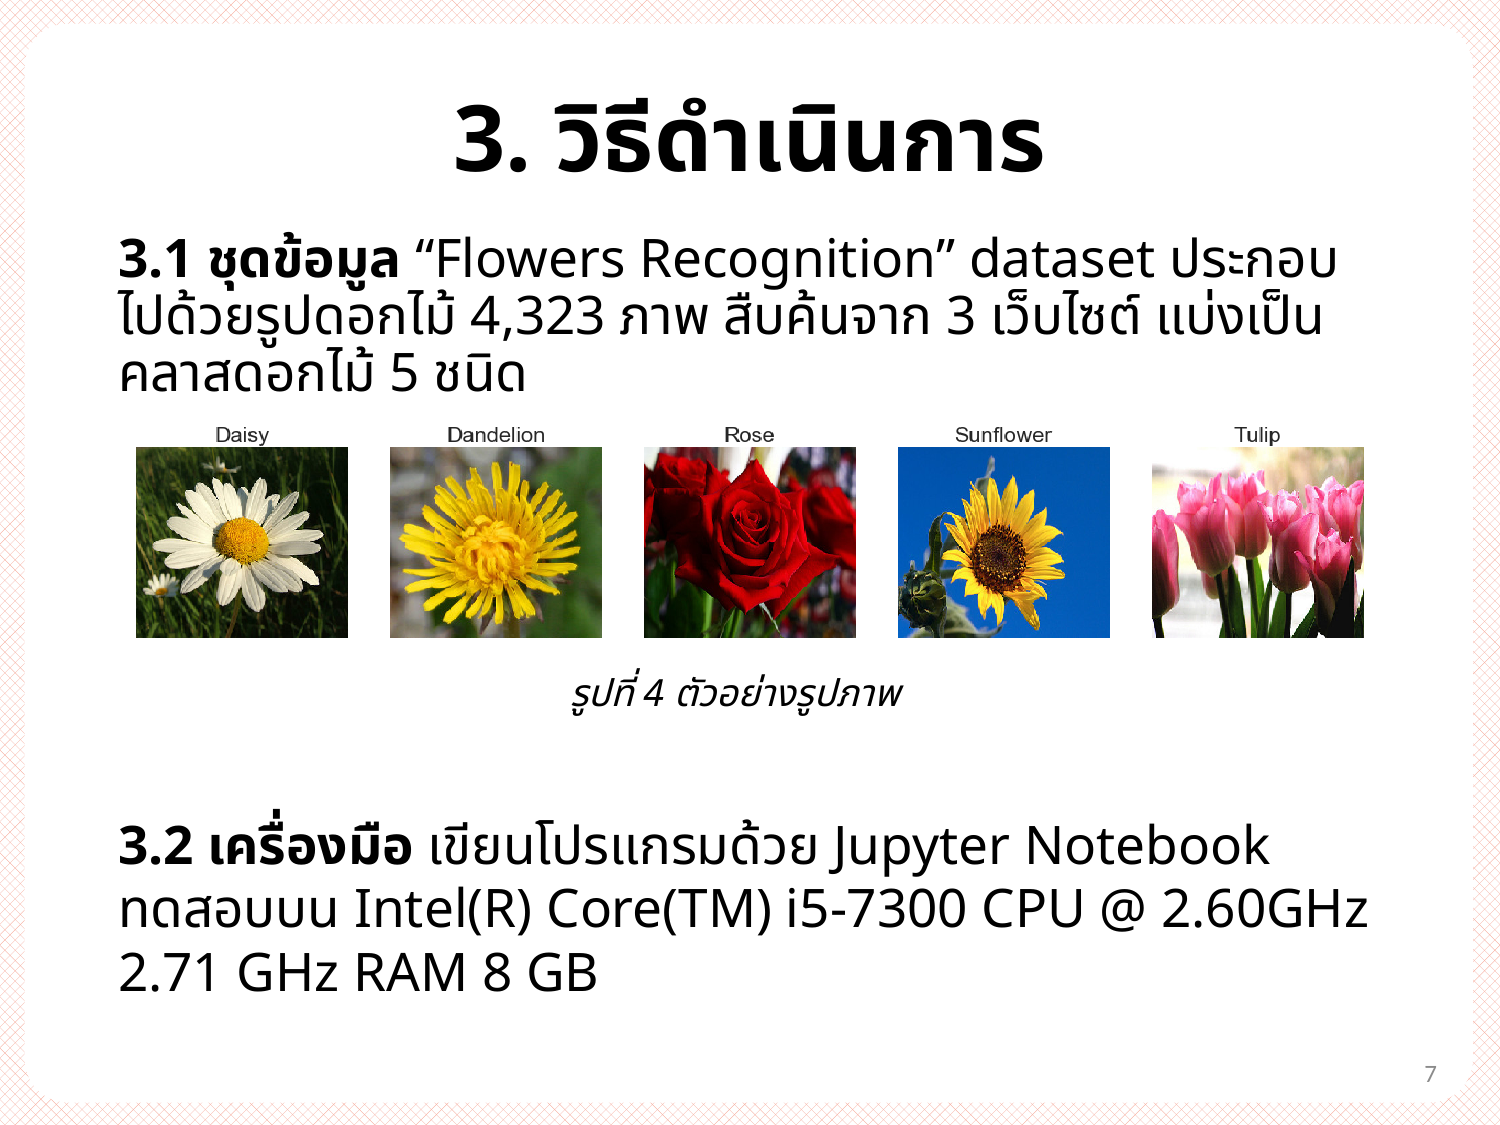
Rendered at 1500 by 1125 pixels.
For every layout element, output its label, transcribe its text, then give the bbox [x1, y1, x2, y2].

list 3.1 ชุดข้อมูล “Flowers Recognition” dataset ประกอบไปด้วยรูปดอกไม้ 4,323 ภาพ สืบค้นจาก 3 เว็บไซต์ แบ่งเป็นคลาสดอกไม้ 5 ชนิด 3.2 เครื่องมือ เขียนโปรแกรมด้วย Jupyter Notebook ทดสอบบน Intel(R) Core(TM) i5-7300 CPU @ 2.60GHz 2.71 GHz RAM 8 GB [103, 224, 1397, 1014]
slide_number 7 [1114, 1042, 1453, 1103]
title 3. วิธีดำเนินการ [103, 59, 1397, 224]
text_box รูปที่ 4 ตัวอย่างรูปภาพ [555, 661, 915, 721]
picture [129, 420, 1371, 644]
